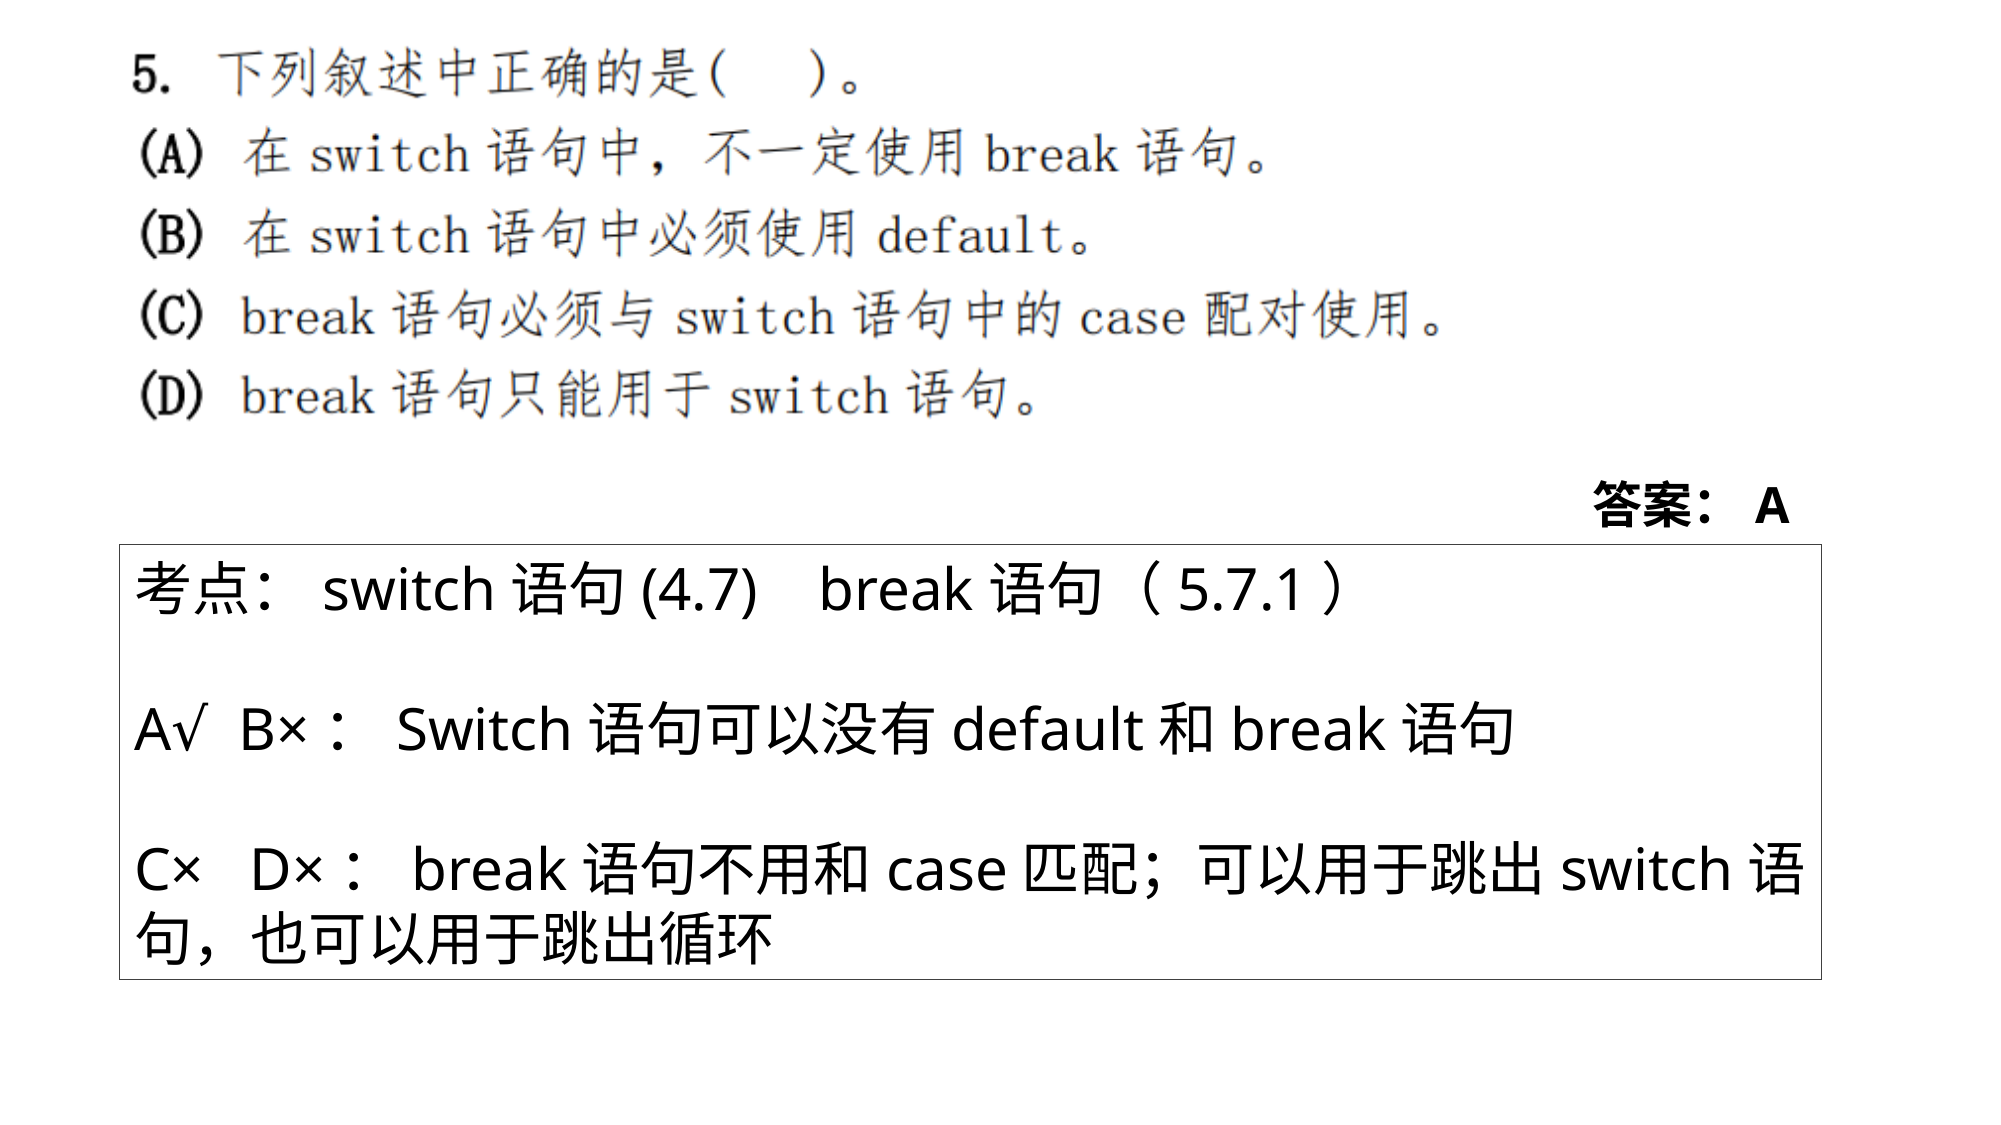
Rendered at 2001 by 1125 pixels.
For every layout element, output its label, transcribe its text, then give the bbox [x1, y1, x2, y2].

text_box 答案：A [1578, 467, 1805, 542]
text_box 考点：switch语句(4.7) break语句（5.7.1） A√ B×：Switch语句可以没有default和break语句 C× D×：break语句不用和case匹配；可以用于跳出switch语句，也可以用于跳出循环 [119, 544, 1822, 980]
picture [84, 23, 1916, 467]
